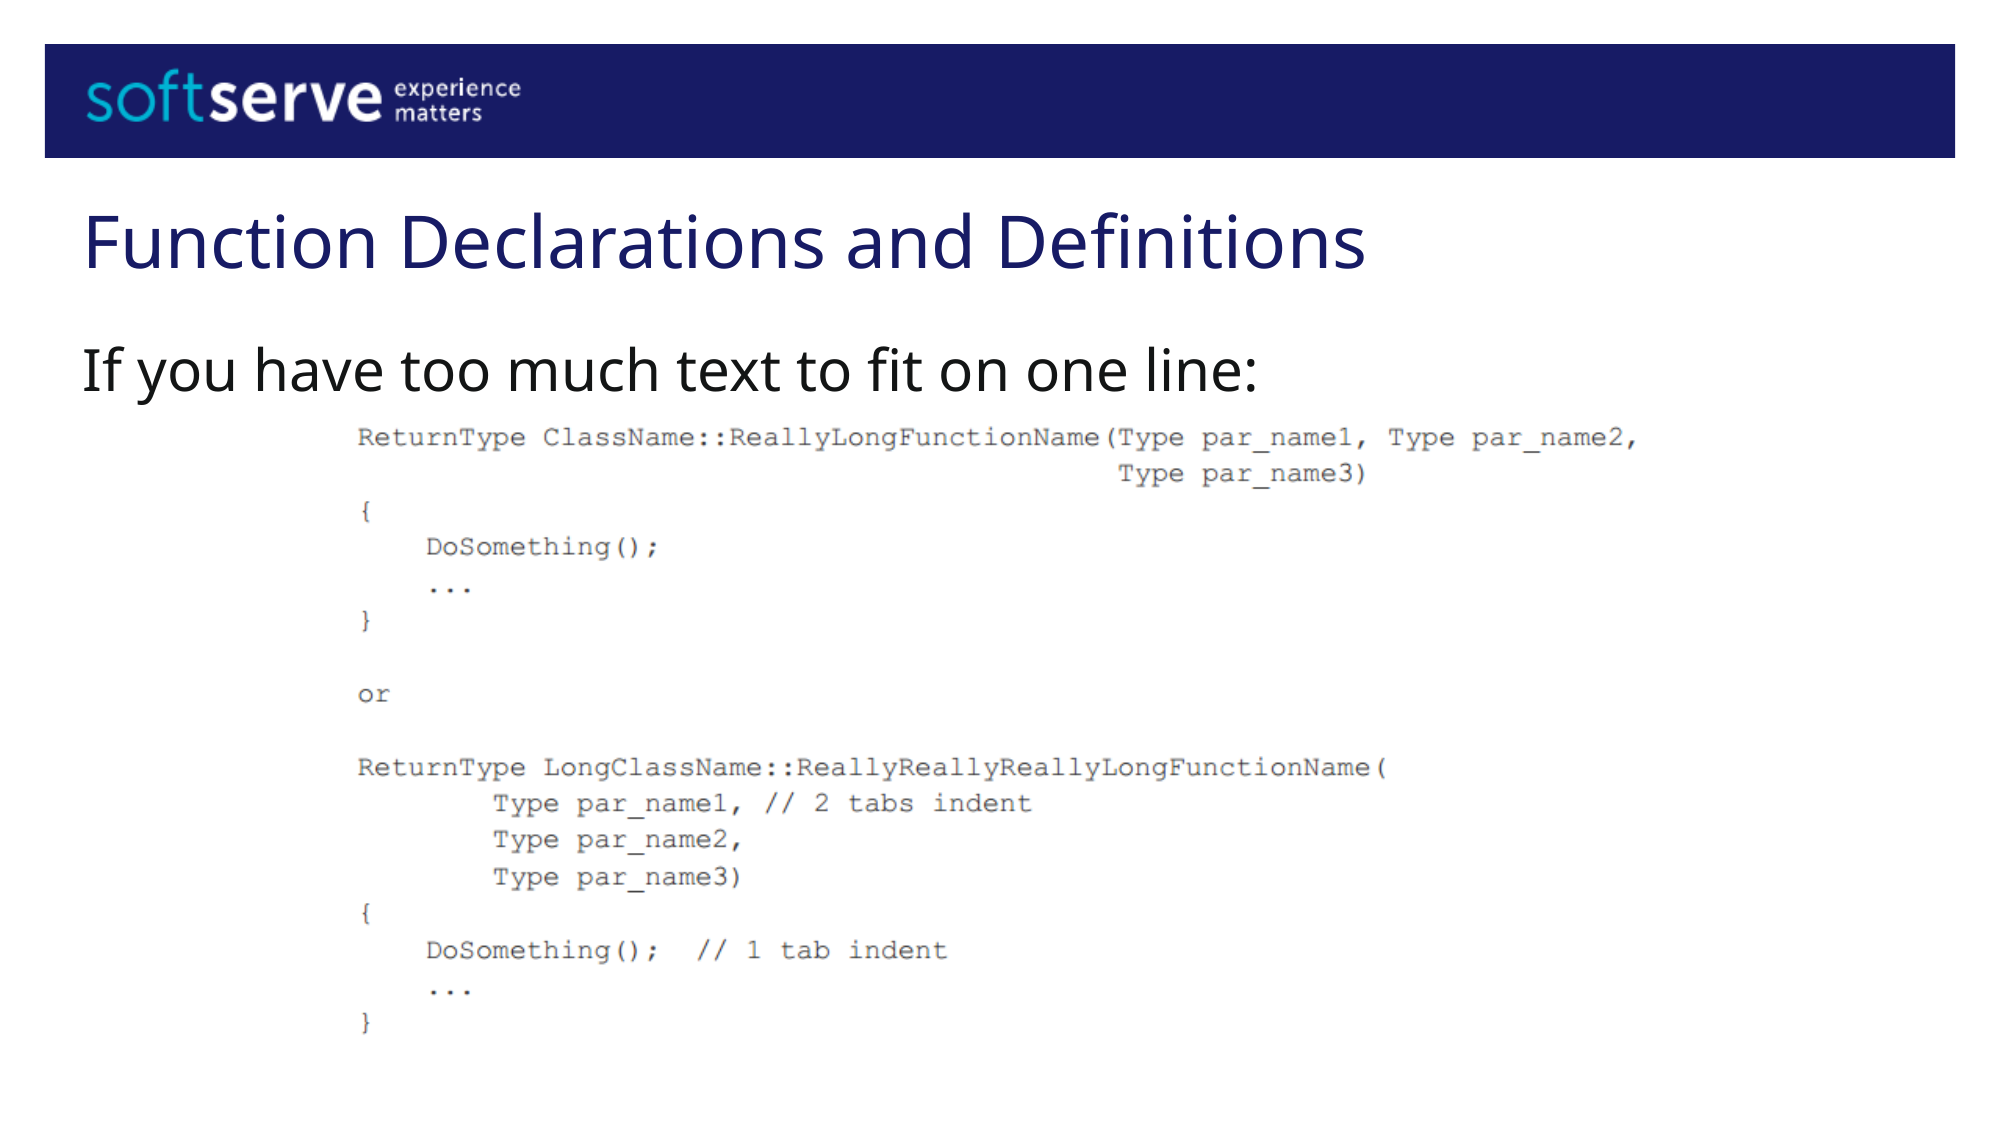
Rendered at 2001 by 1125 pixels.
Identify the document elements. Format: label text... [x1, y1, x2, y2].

list If you have too much text to fit on one line: [67, 333, 1930, 1048]
picture [354, 414, 1646, 1046]
title Function Declarations and Definitions [67, 202, 1931, 289]
